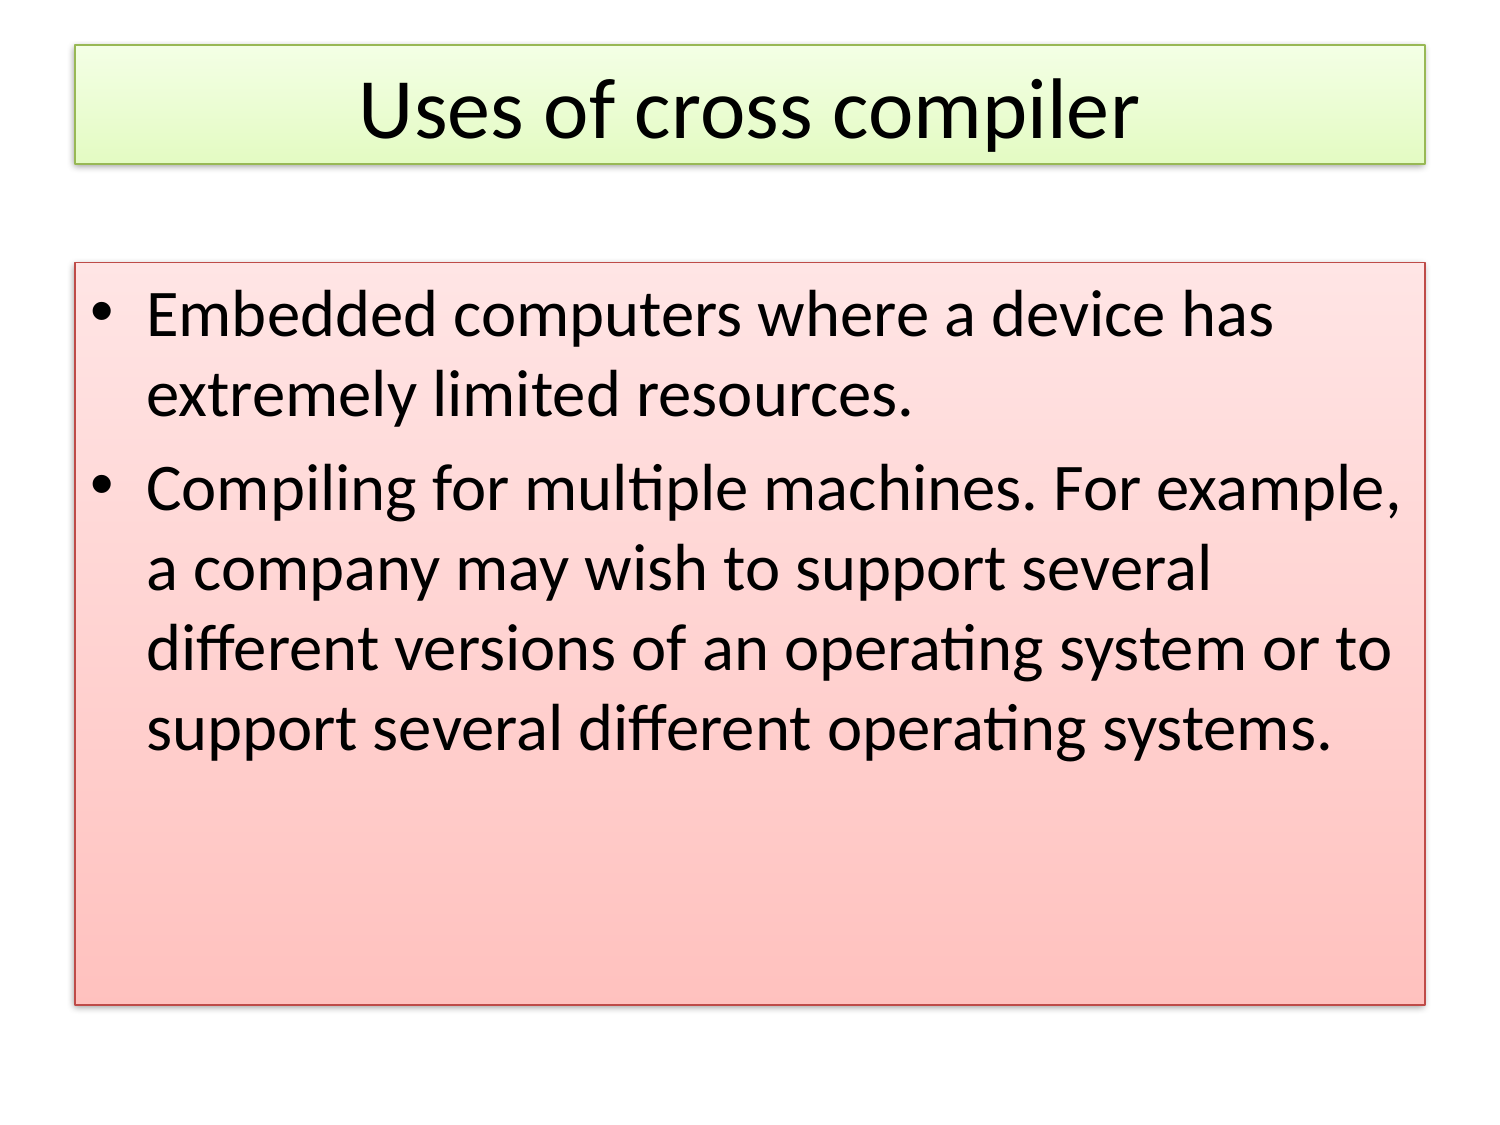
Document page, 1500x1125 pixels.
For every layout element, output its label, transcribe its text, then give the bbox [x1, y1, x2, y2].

title Uses of cross compiler [74, 44, 1426, 165]
list Embedded computers where a device has extremely limited resources. Compiling for multiple machines. For example, a company may wish to support several different versions of an operating system or to support several different operating systems. [74, 262, 1426, 1006]
